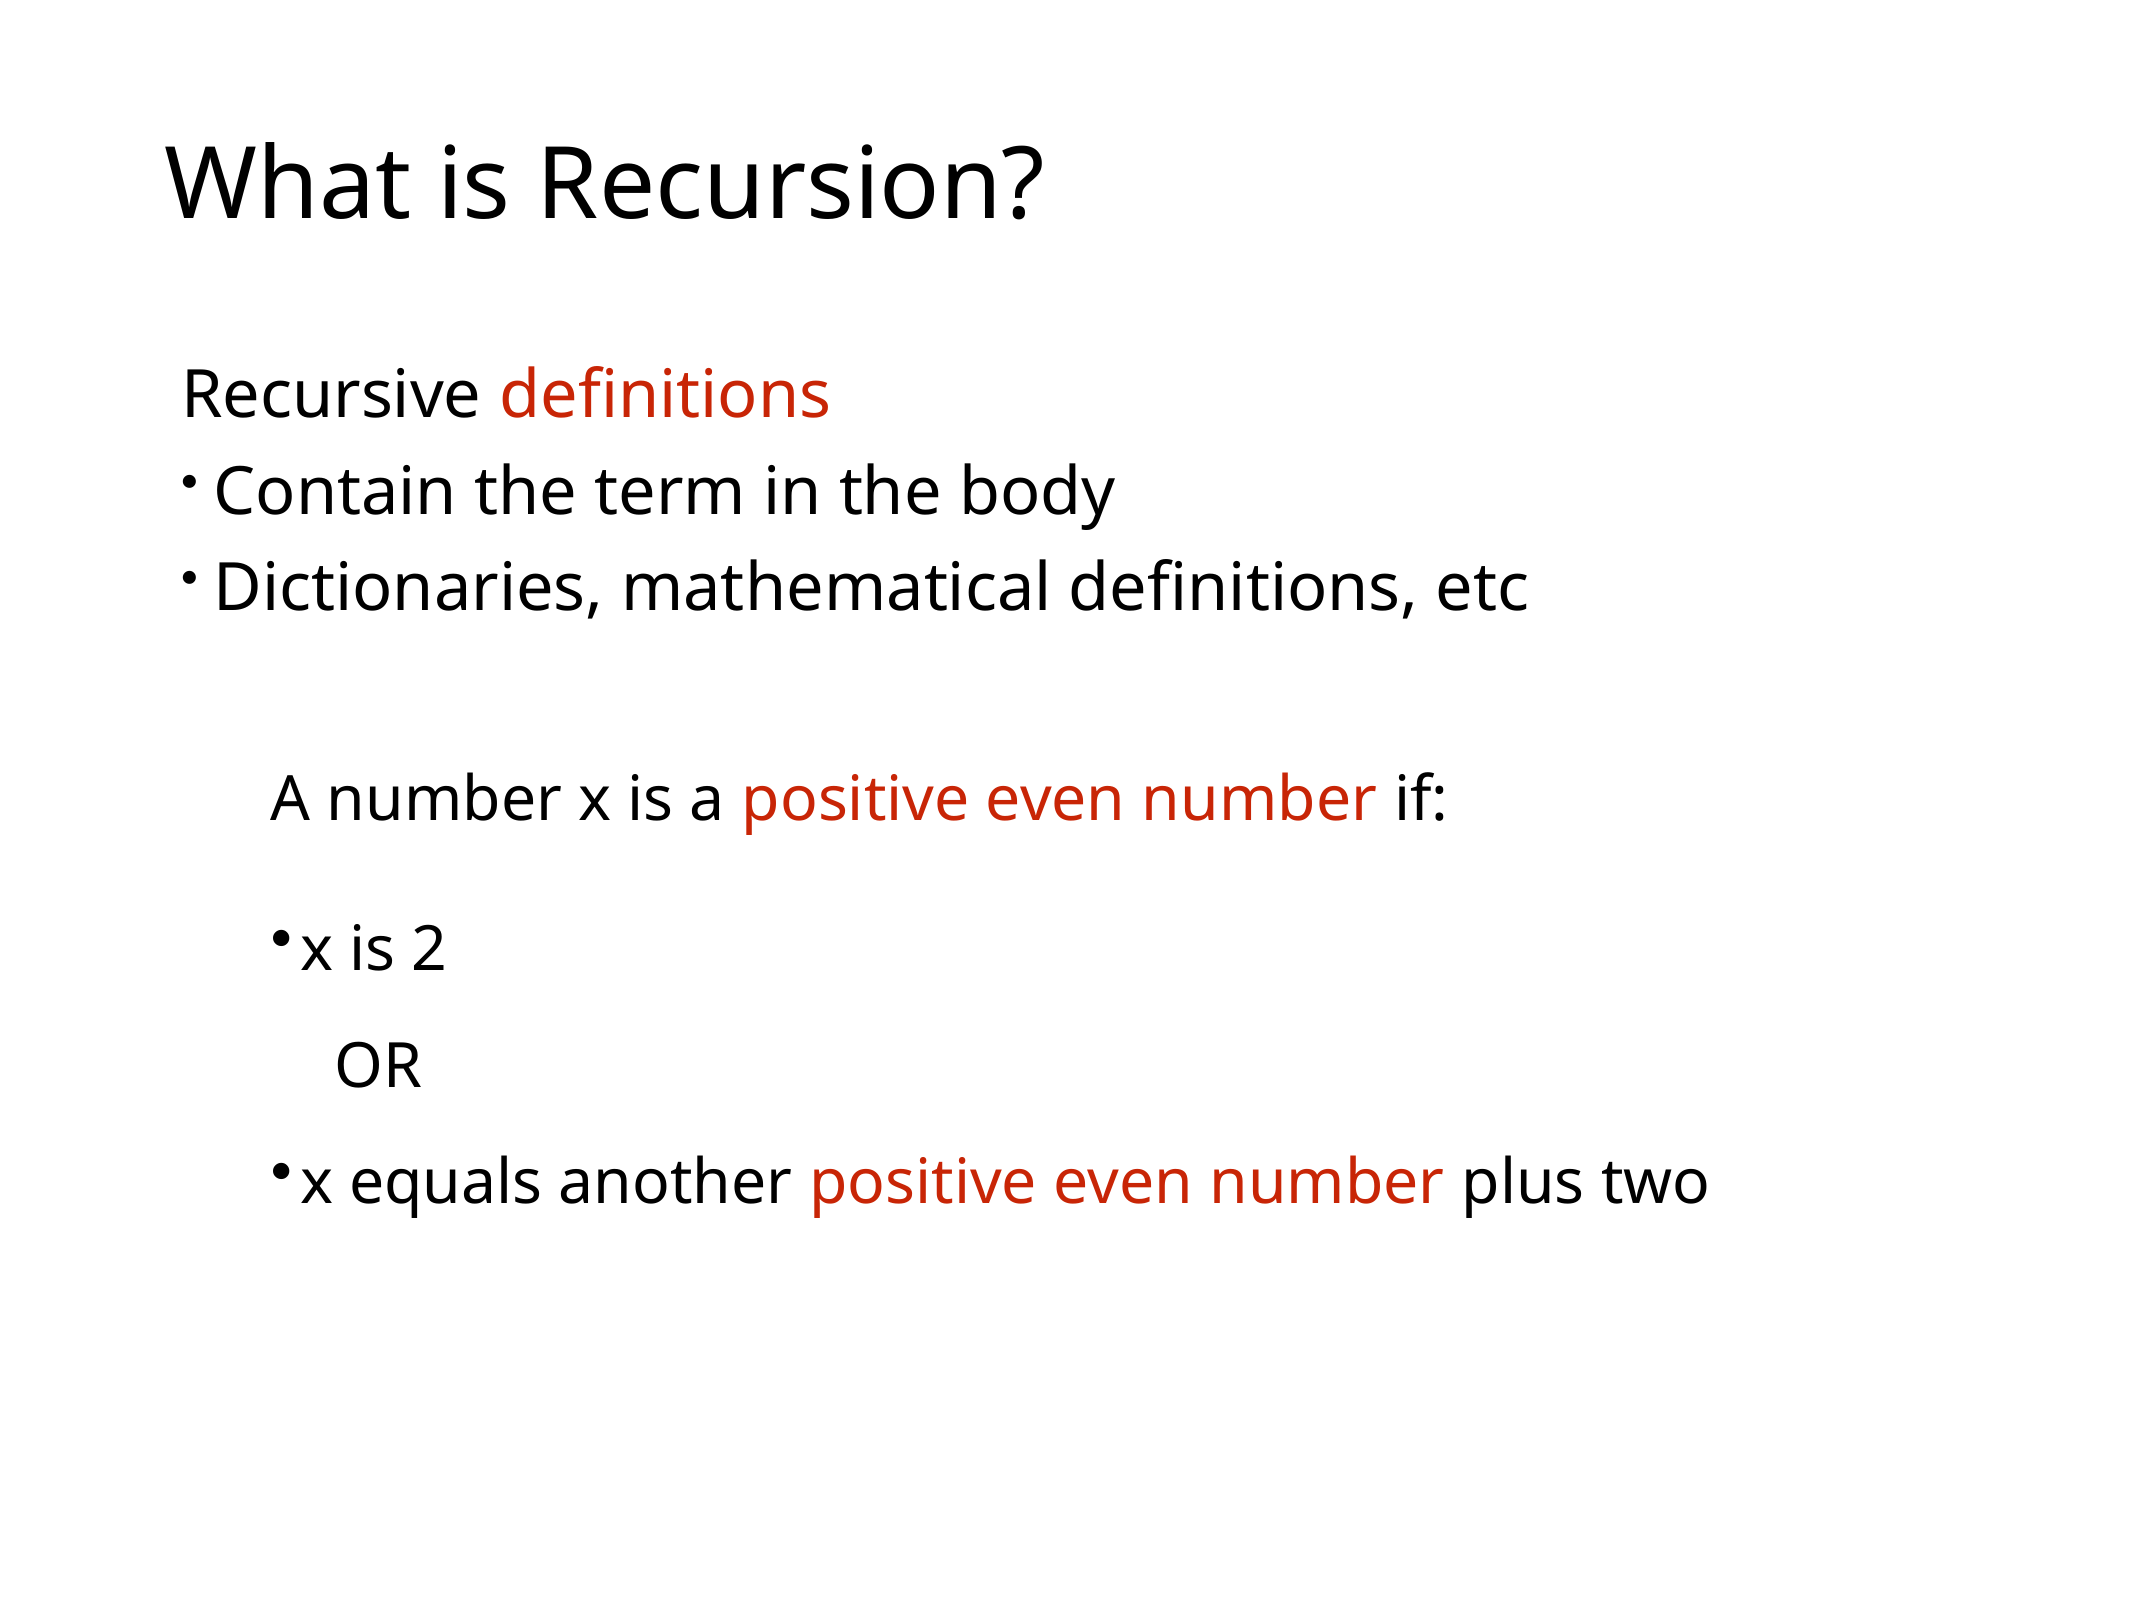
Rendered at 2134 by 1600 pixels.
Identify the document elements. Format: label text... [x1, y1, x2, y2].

text_box A number x is a positive even number if: x is 2 OR x equals another positive even number plus two [212, 750, 1720, 1225]
title What is Recursion? [156, 72, 1978, 285]
list Recursive definitions Contain the term in the body Dictionaries, mathematical definitions, etc [156, 342, 2059, 967]
